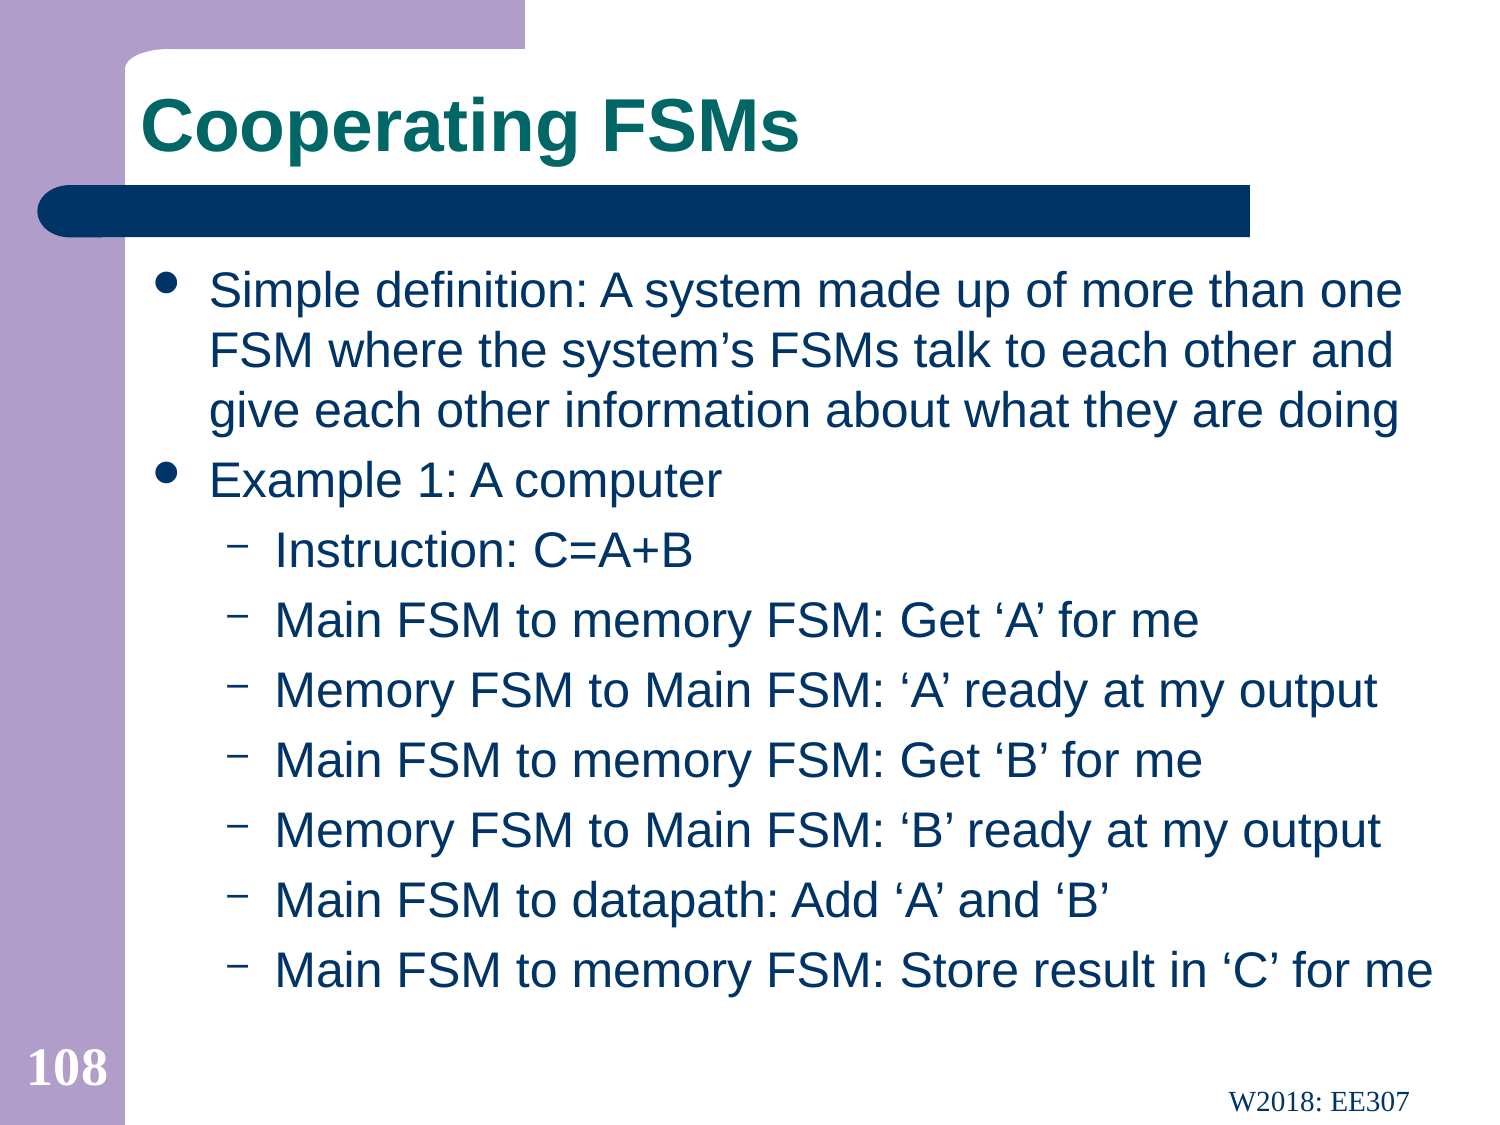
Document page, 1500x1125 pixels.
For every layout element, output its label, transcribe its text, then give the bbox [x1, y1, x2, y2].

footer W2018: EE307 [512, 1074, 1426, 1125]
list Simple definition: A system made up of more than one FSM where the system’s FSMs talk to each other and give each other information about what they are doing Example 1: A computer Instruction: C=A+B Main FSM to memory FSM: Get ‘A’ for me Memory FSM to Main FSM: ‘A’ ready at my output Main FSM to memory FSM: Get ‘B’ for me Memory FSM to Main FSM: ‘B’ ready at my output Main FSM to datapath: Add ‘A’ and ‘B’ Main FSM to memory FSM: Store result in ‘C’ for me [137, 249, 1470, 1070]
title Cooperating FSMs [124, 49, 1426, 176]
slide_number 108 [0, 1023, 136, 1105]
